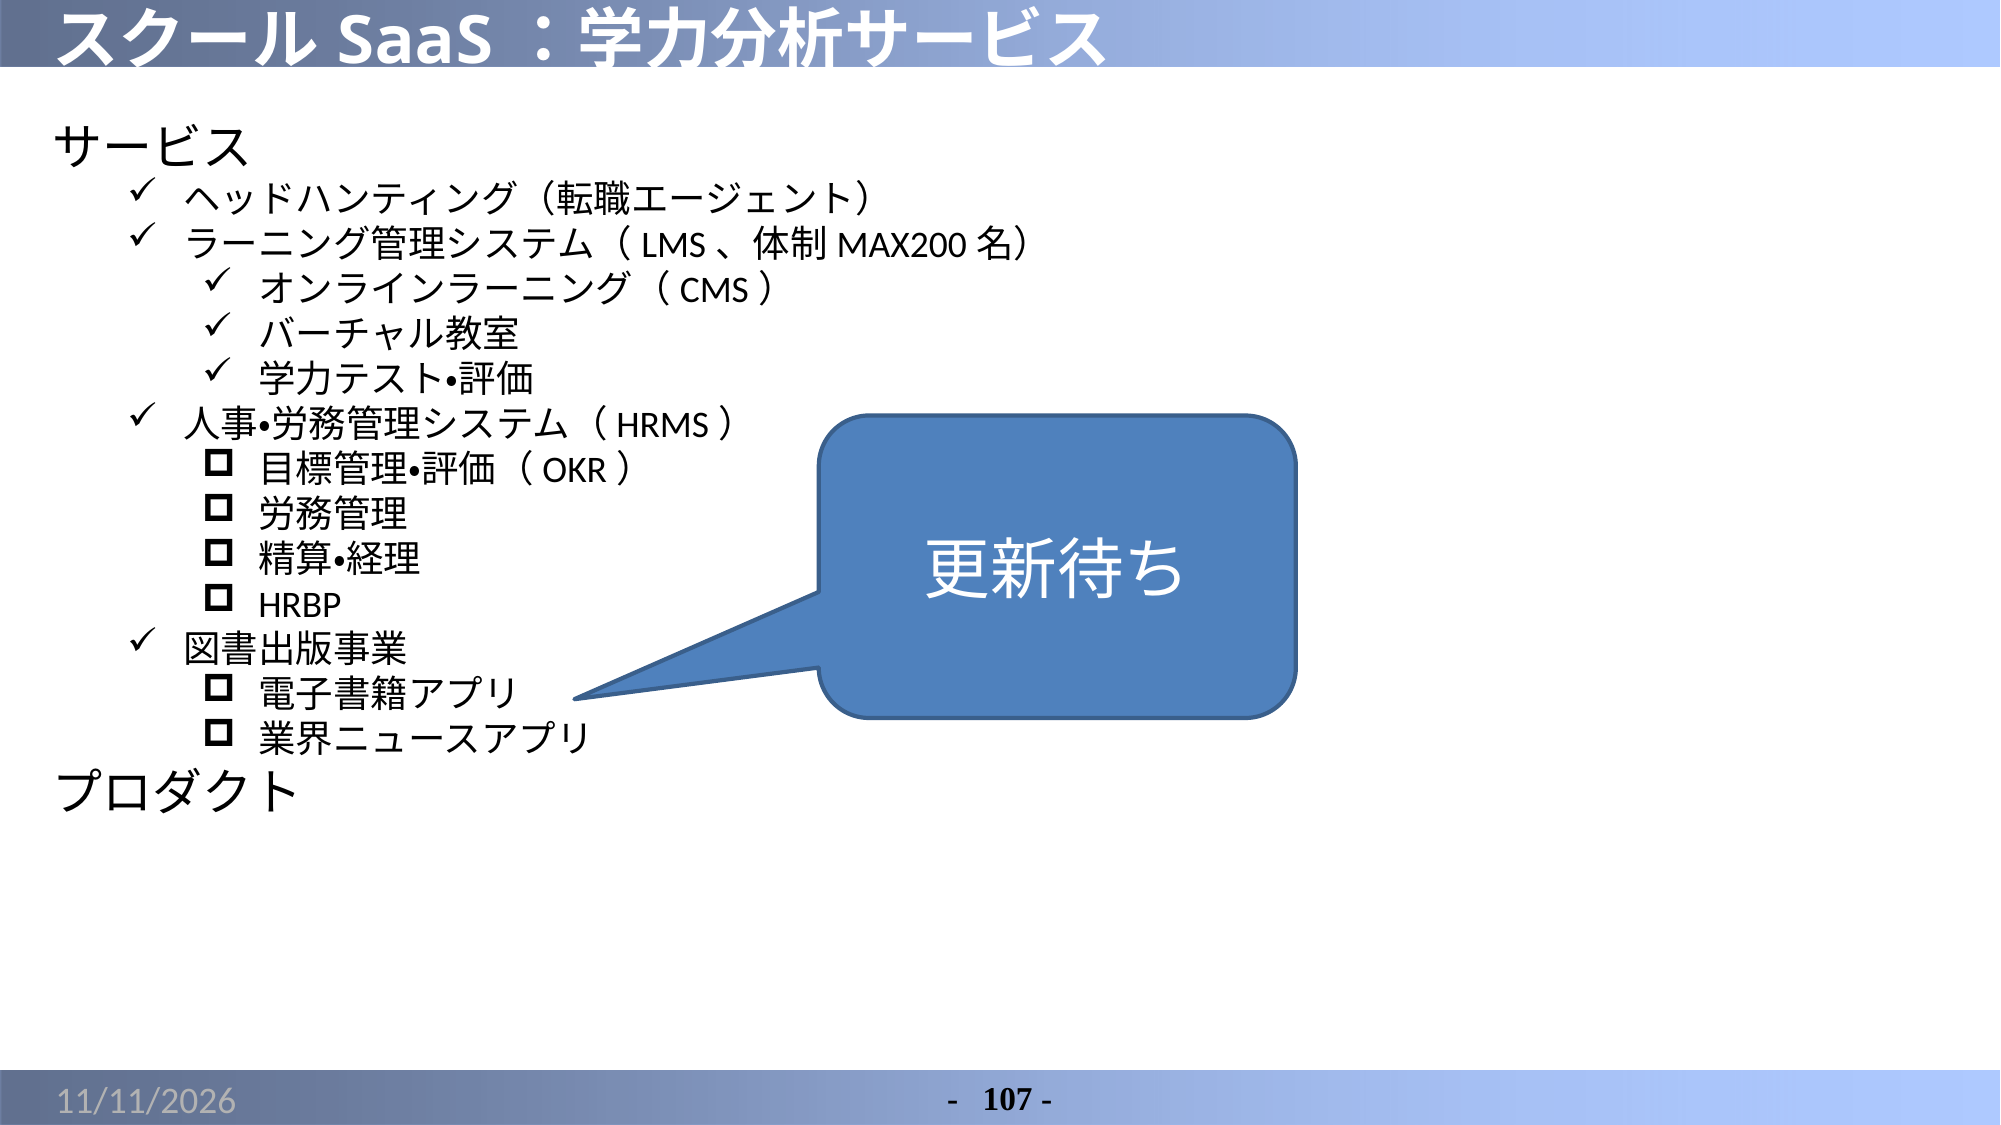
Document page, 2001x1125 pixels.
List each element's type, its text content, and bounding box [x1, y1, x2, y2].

slide_number - 107 - [934, 1078, 1063, 1117]
list サービス ヘッドハンティング（転職エージェント） ラーニング管理システム（LMS、体制MAX200名） オンラインラーニング（CMS） バーチャル教室 学力テスト・評価 人事・労務管理システム（HRMS） 目標管理・評価（OKR） 労務管理 精算・経理 HRBP 図書出版事業 電子書籍アプリ 業界ニュースアプリ プロダクト [52, 115, 1946, 934]
text_box 更新待ち [572, 413, 1298, 721]
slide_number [55, 1076, 516, 1122]
title スクールSaaS：学力分析サービス [52, 0, 1946, 78]
